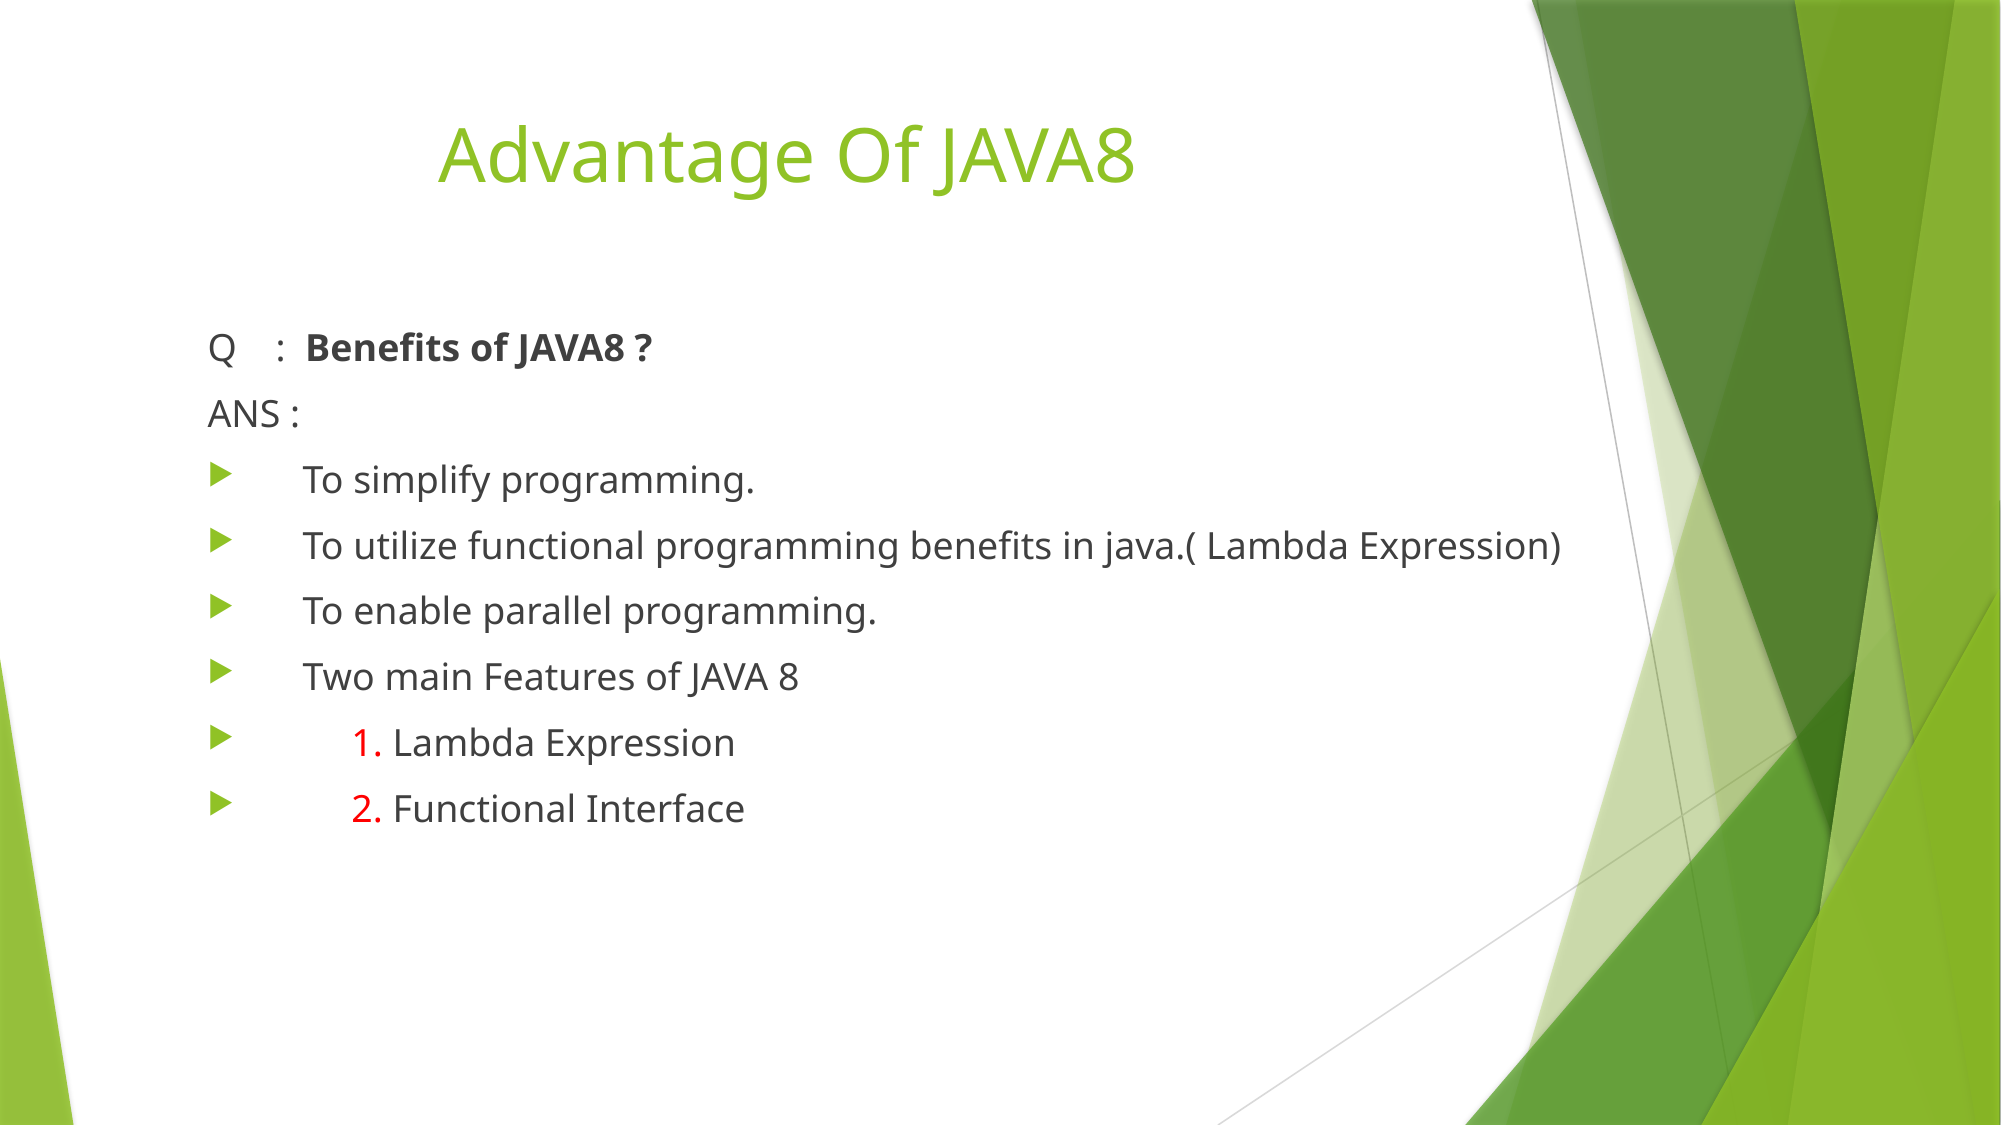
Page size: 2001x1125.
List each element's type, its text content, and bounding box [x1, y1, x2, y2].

list Q : Benefits of JAVA8 ? ANS : To simplify programming. To utilize functional programming benefits in java.( Lambda Expression) To enable parallel programming. Two main Features of JAVA 8 1. Lambda Expression 2. Functional Interface [192, 316, 1603, 954]
title Advantage Of JAVA8 [111, 99, 1522, 317]
